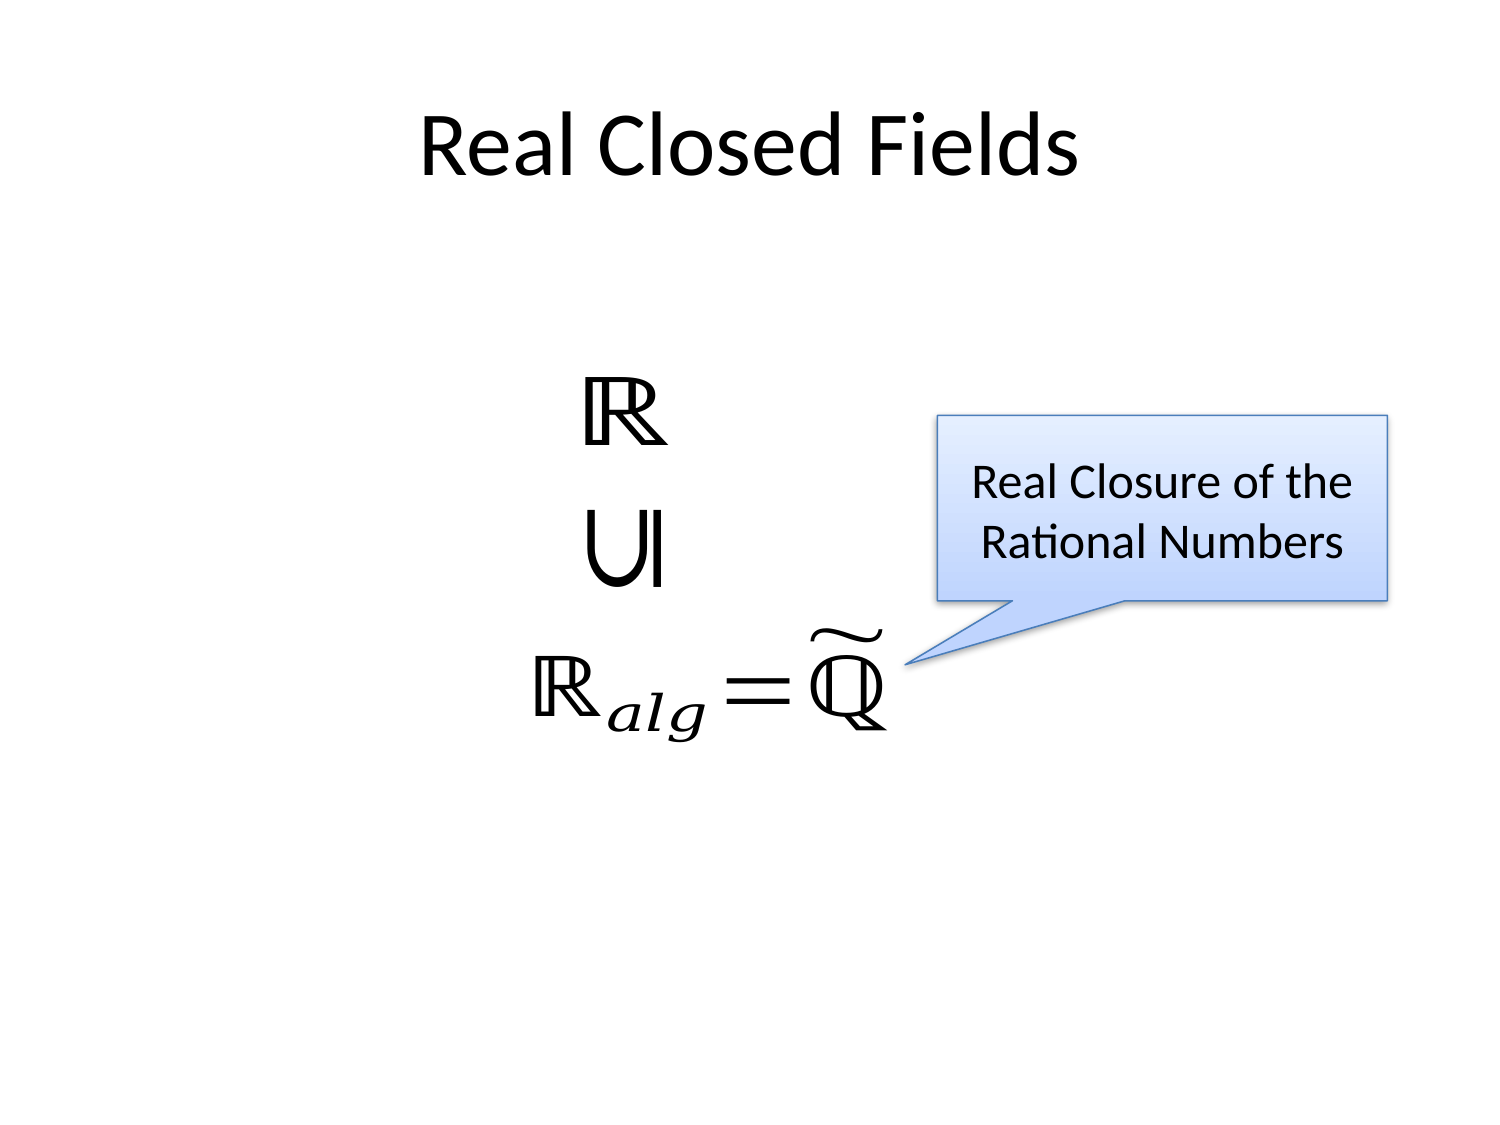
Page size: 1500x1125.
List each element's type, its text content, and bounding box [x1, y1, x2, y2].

title Real Closed Fields [75, 45, 1425, 233]
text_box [524, 496, 897, 745]
text_box Real Closure of the Rational Numbers [904, 414, 1389, 666]
